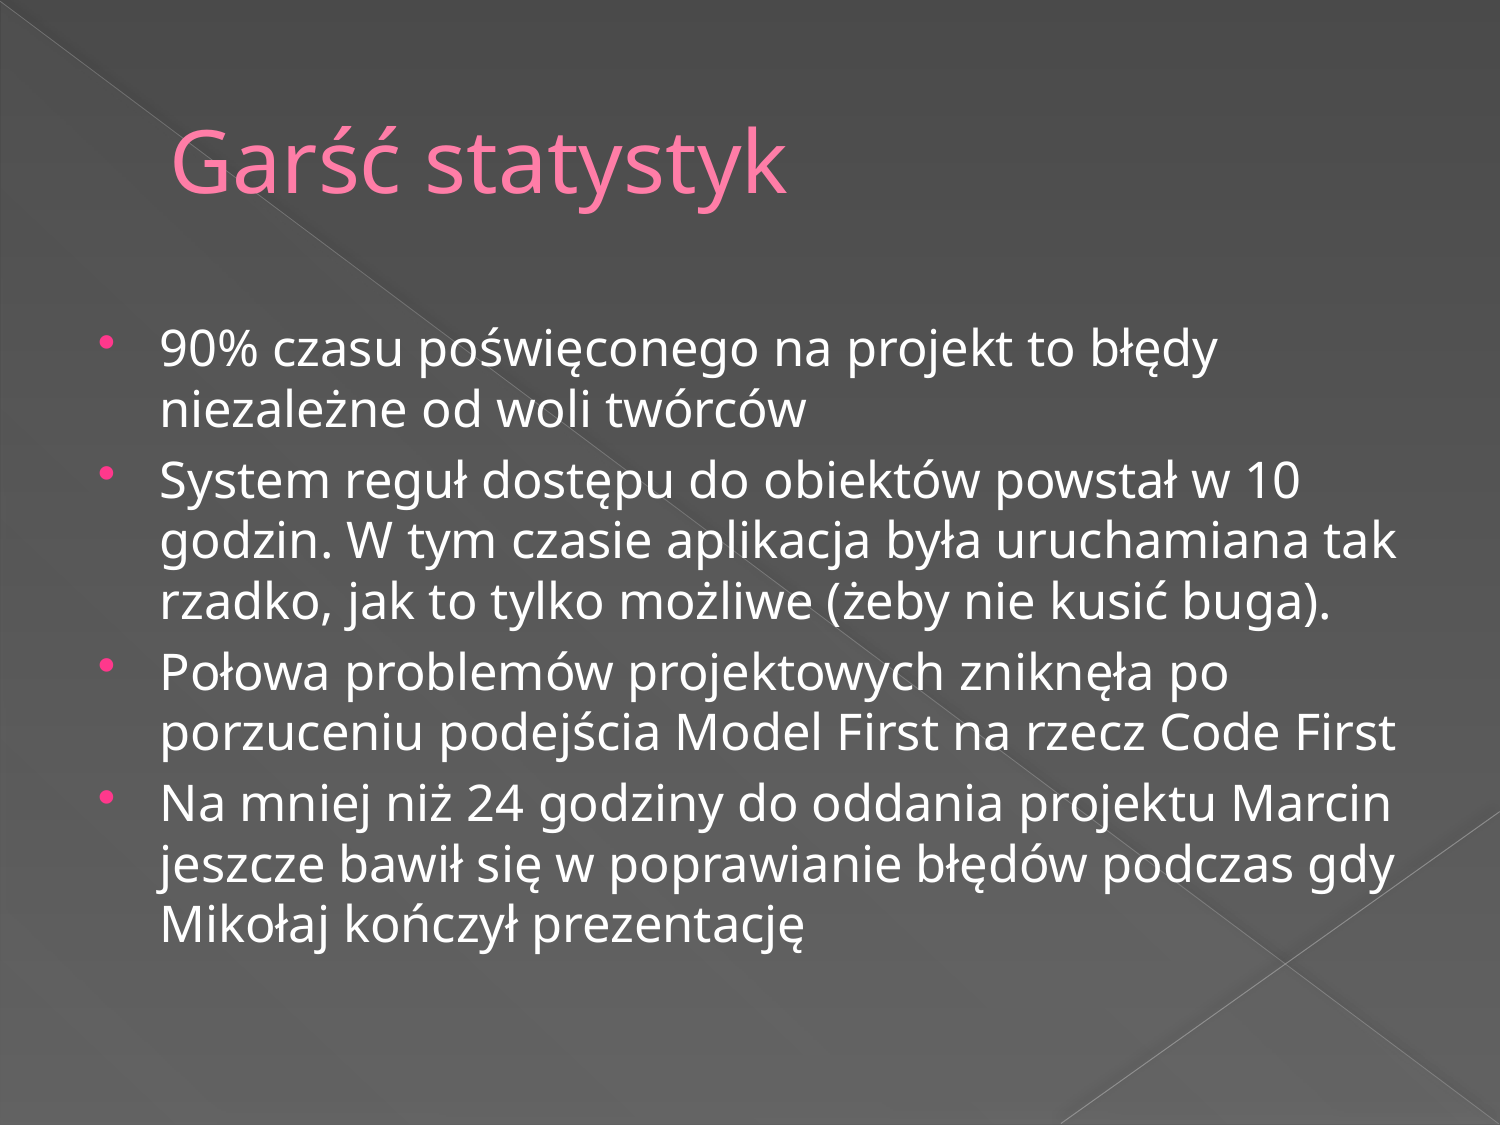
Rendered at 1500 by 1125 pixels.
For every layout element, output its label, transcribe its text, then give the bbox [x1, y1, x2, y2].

list 90% czasu poświęconego na projekt to błędy niezależne od woli twórców System reguł dostępu do obiektów powstał w 10 godzin. W tym czasie aplikacja była uruchamiana tak rzadko, jak to tylko możliwe (żeby nie kusić buga). Połowa problemów projektowych zniknęła po porzuceniu podejścia Model First na rzecz Code First Na mniej niż 24 godziny do oddania projektu Marcin jeszcze bawił się w poprawianie błędów podczas gdy Mikołaj kończył prezentację [75, 308, 1425, 1059]
title Garść statystyk [75, 43, 1425, 274]
